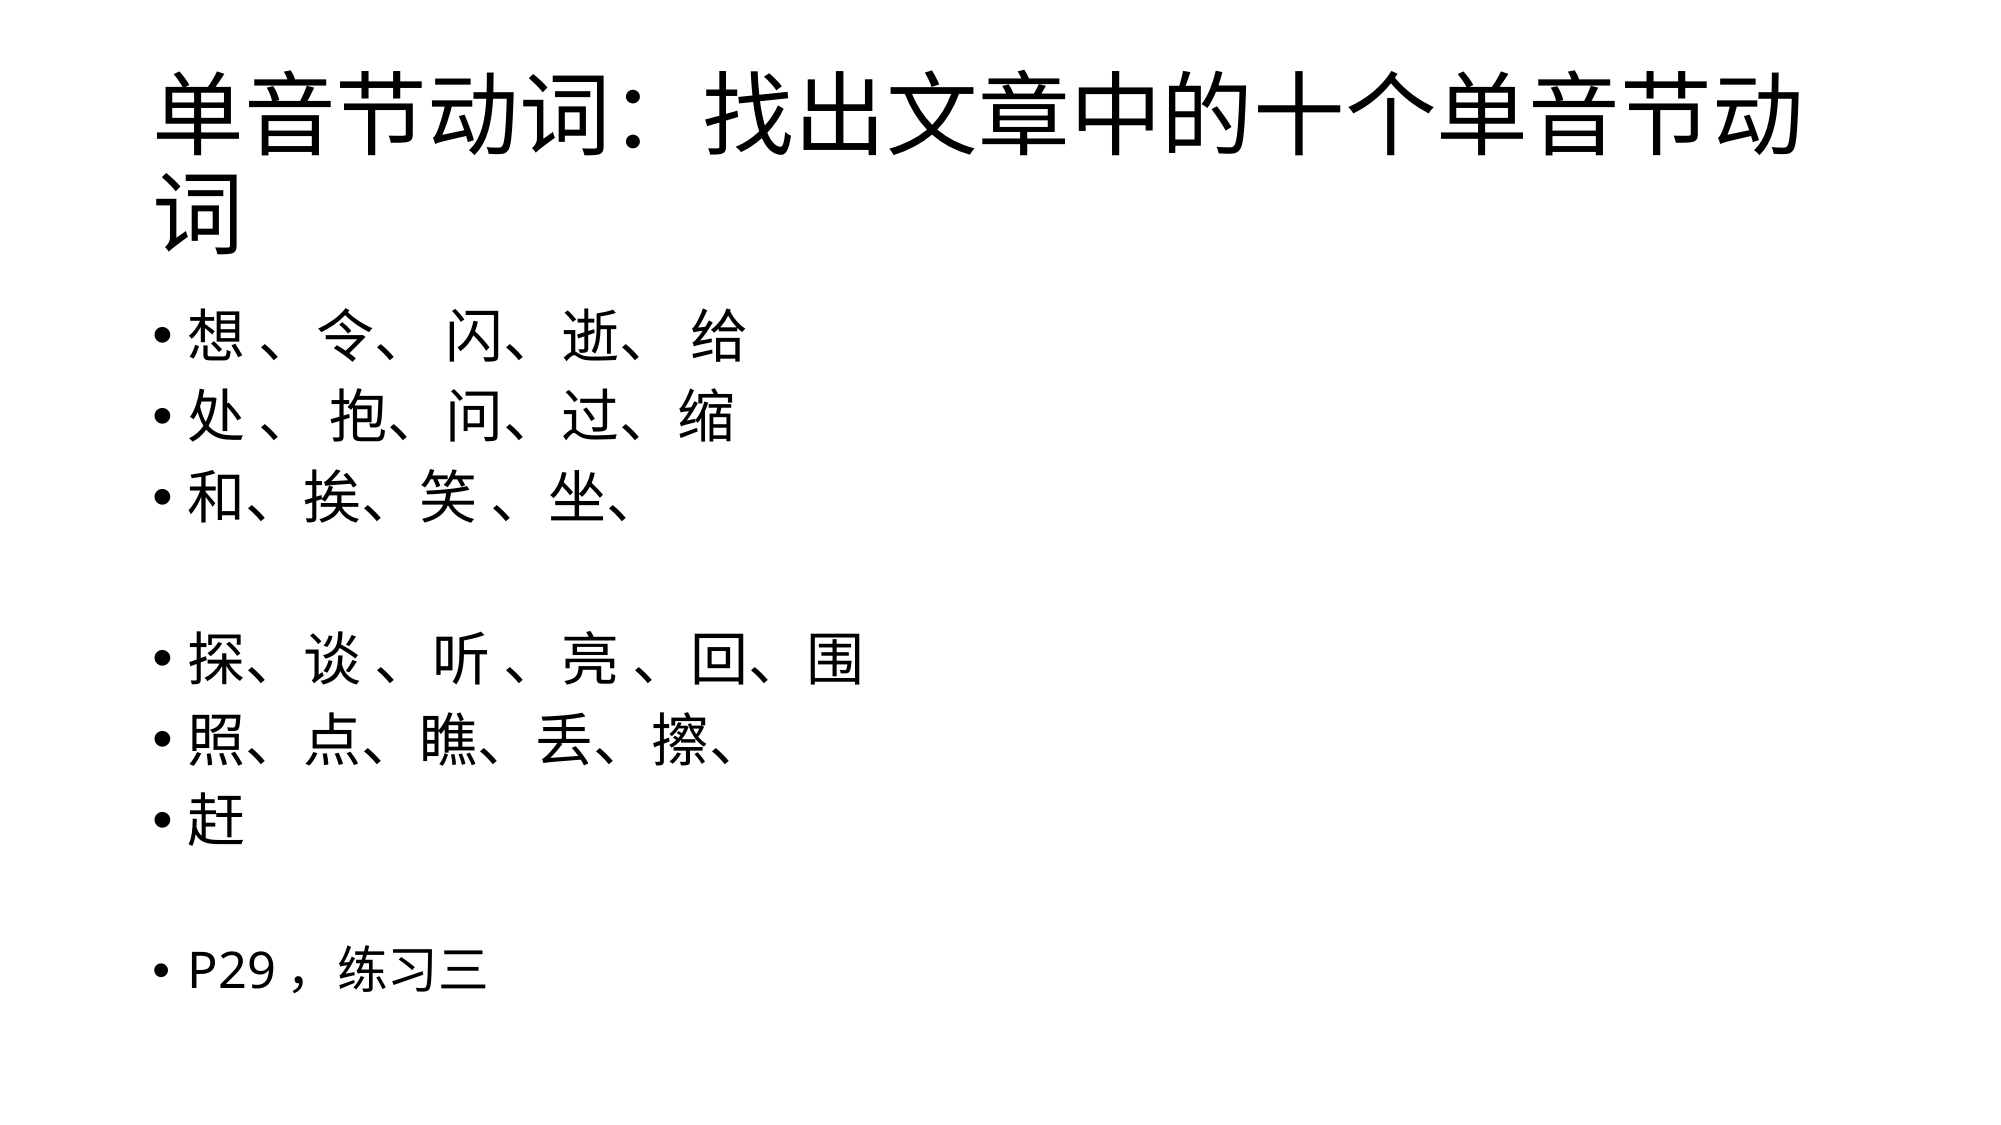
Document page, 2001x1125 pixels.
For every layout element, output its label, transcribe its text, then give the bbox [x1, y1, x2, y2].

list 想 、令、 闪、逝、 给 处 、 抱、问、过、缩 和、挨、笑 、坐、 探、谈 、听 、亮 、回、围 照、点、瞧、丢、擦、 赶 P29，练习三 [137, 299, 1863, 1014]
title 单音节动词：找出文章中的十个单音节动词 [137, 59, 1863, 278]
